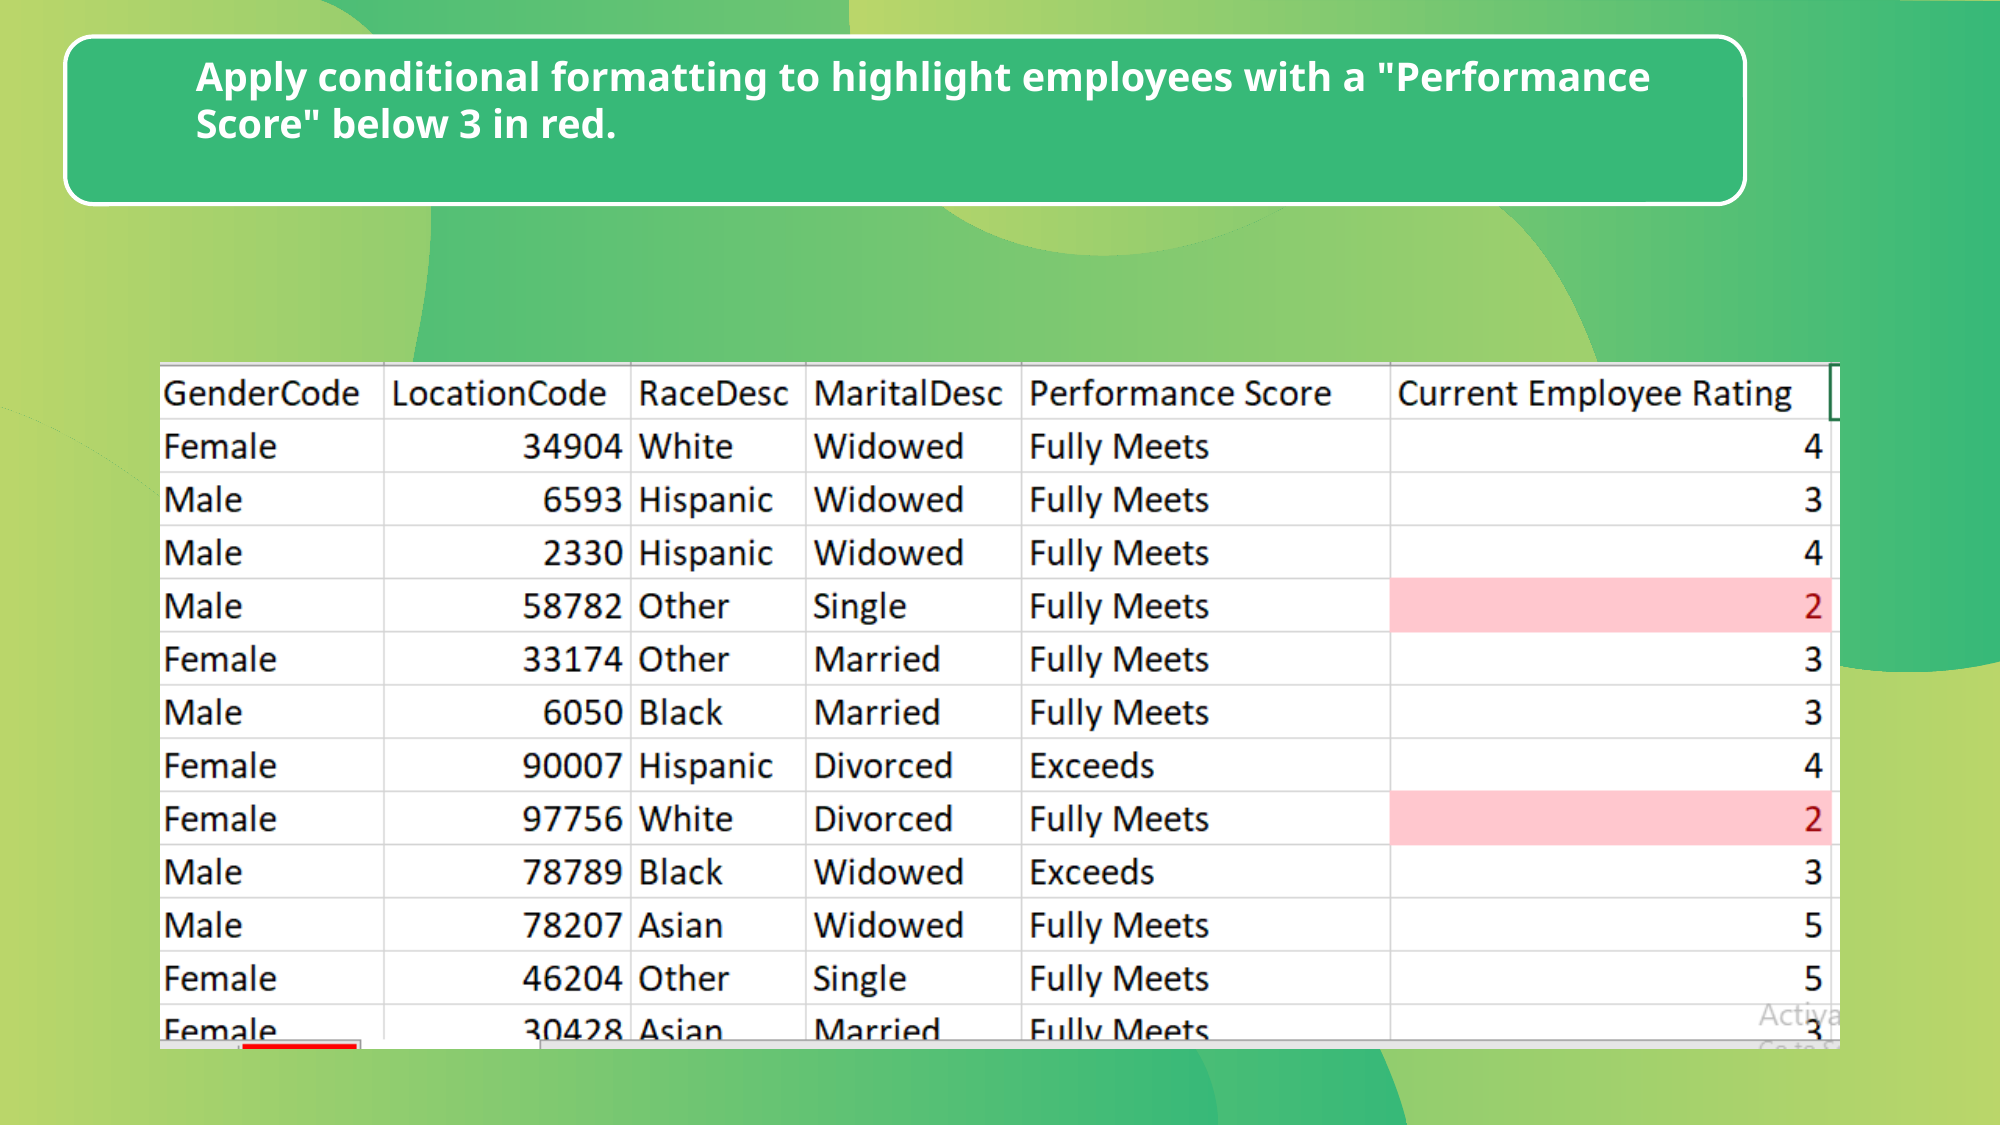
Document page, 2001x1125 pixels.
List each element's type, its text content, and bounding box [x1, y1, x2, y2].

text_box [63, 34, 1748, 207]
title Apply conditional formatting to highlight employees with a "Performance Score" below 3 in red. [180, 36, 1792, 162]
picture [159, 362, 1841, 1050]
